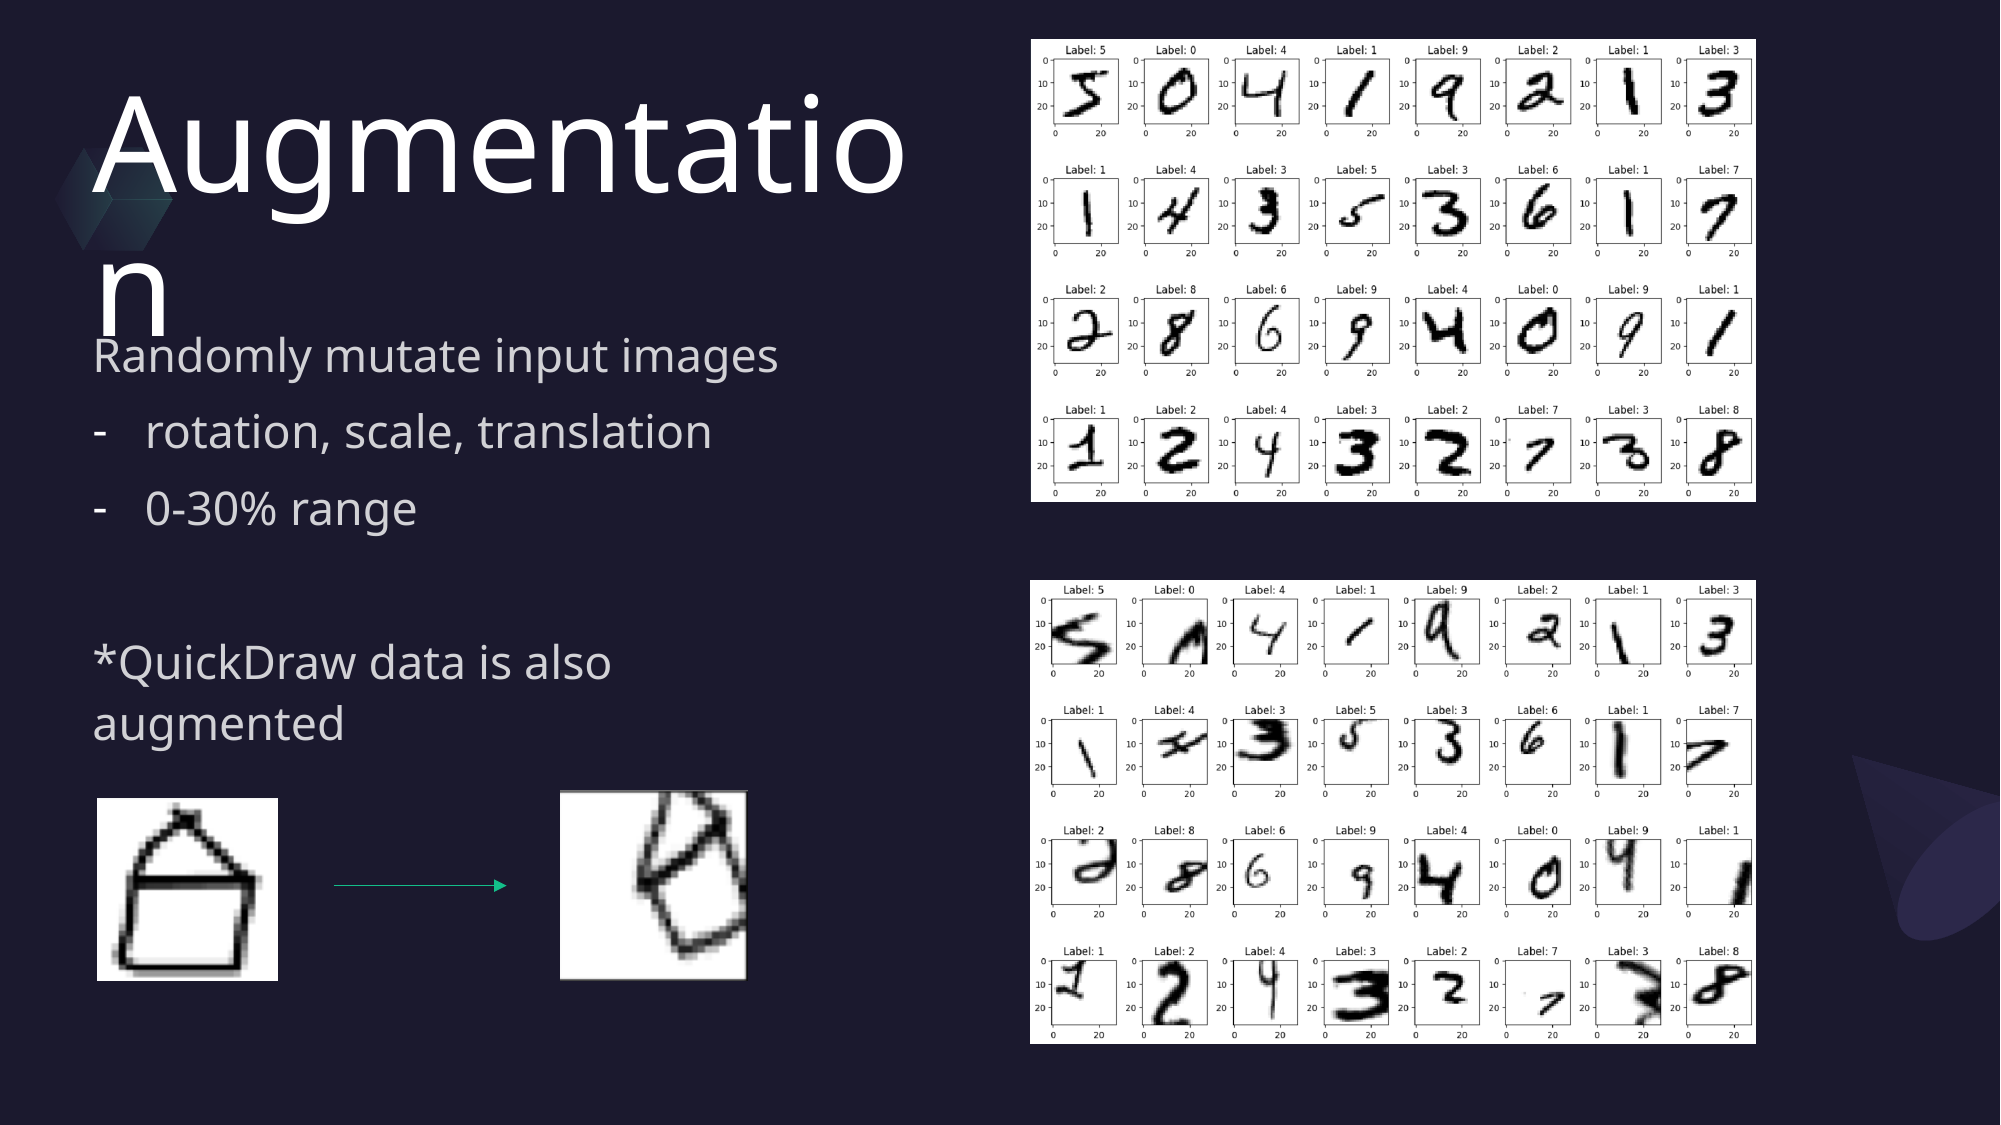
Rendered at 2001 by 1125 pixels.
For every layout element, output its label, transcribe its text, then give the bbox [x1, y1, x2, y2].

picture [1030, 39, 1756, 502]
picture [1030, 580, 1756, 1044]
title Augmentation [92, 77, 953, 563]
picture [560, 790, 748, 981]
picture [97, 798, 278, 981]
list Randomly mutate input images rotation, scale, translation 0-30% range *QuickDraw data is also augmented [92, 320, 782, 760]
